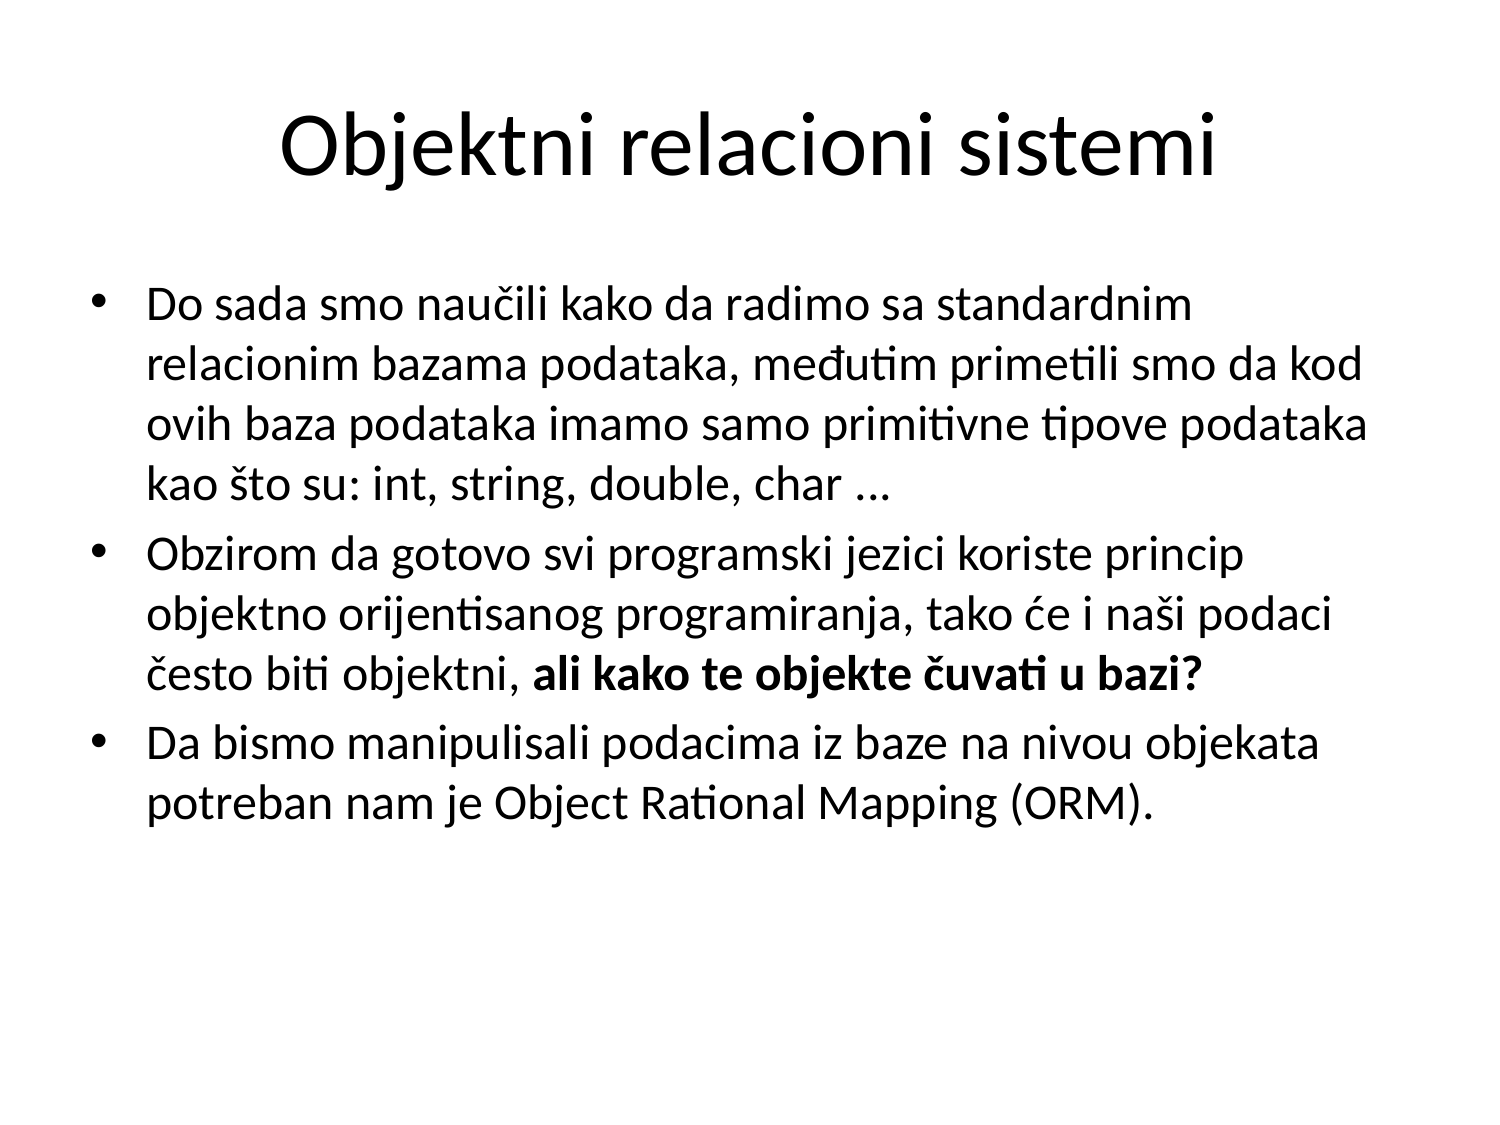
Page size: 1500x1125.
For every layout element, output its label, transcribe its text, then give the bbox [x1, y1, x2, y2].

list Do sada smo naučili kako da radimo sa standardnim relacionim bazama podataka, međutim primetili smo da kod ovih baza podataka imamo samo primitivne tipove podataka kao što su: int, string, double, char ... Obzirom da gotovo svi programski jezici koriste princip objektno orijentisanog programiranja, tako će i naši podaci često biti objektni, ali kako te objekte čuvati u bazi? Da bismo manipulisali podacima iz baze na nivou objekata potreban nam je Object Rational Mapping (ORM). [75, 262, 1425, 1005]
title Objektni relacioni sistemi [75, 45, 1425, 233]
